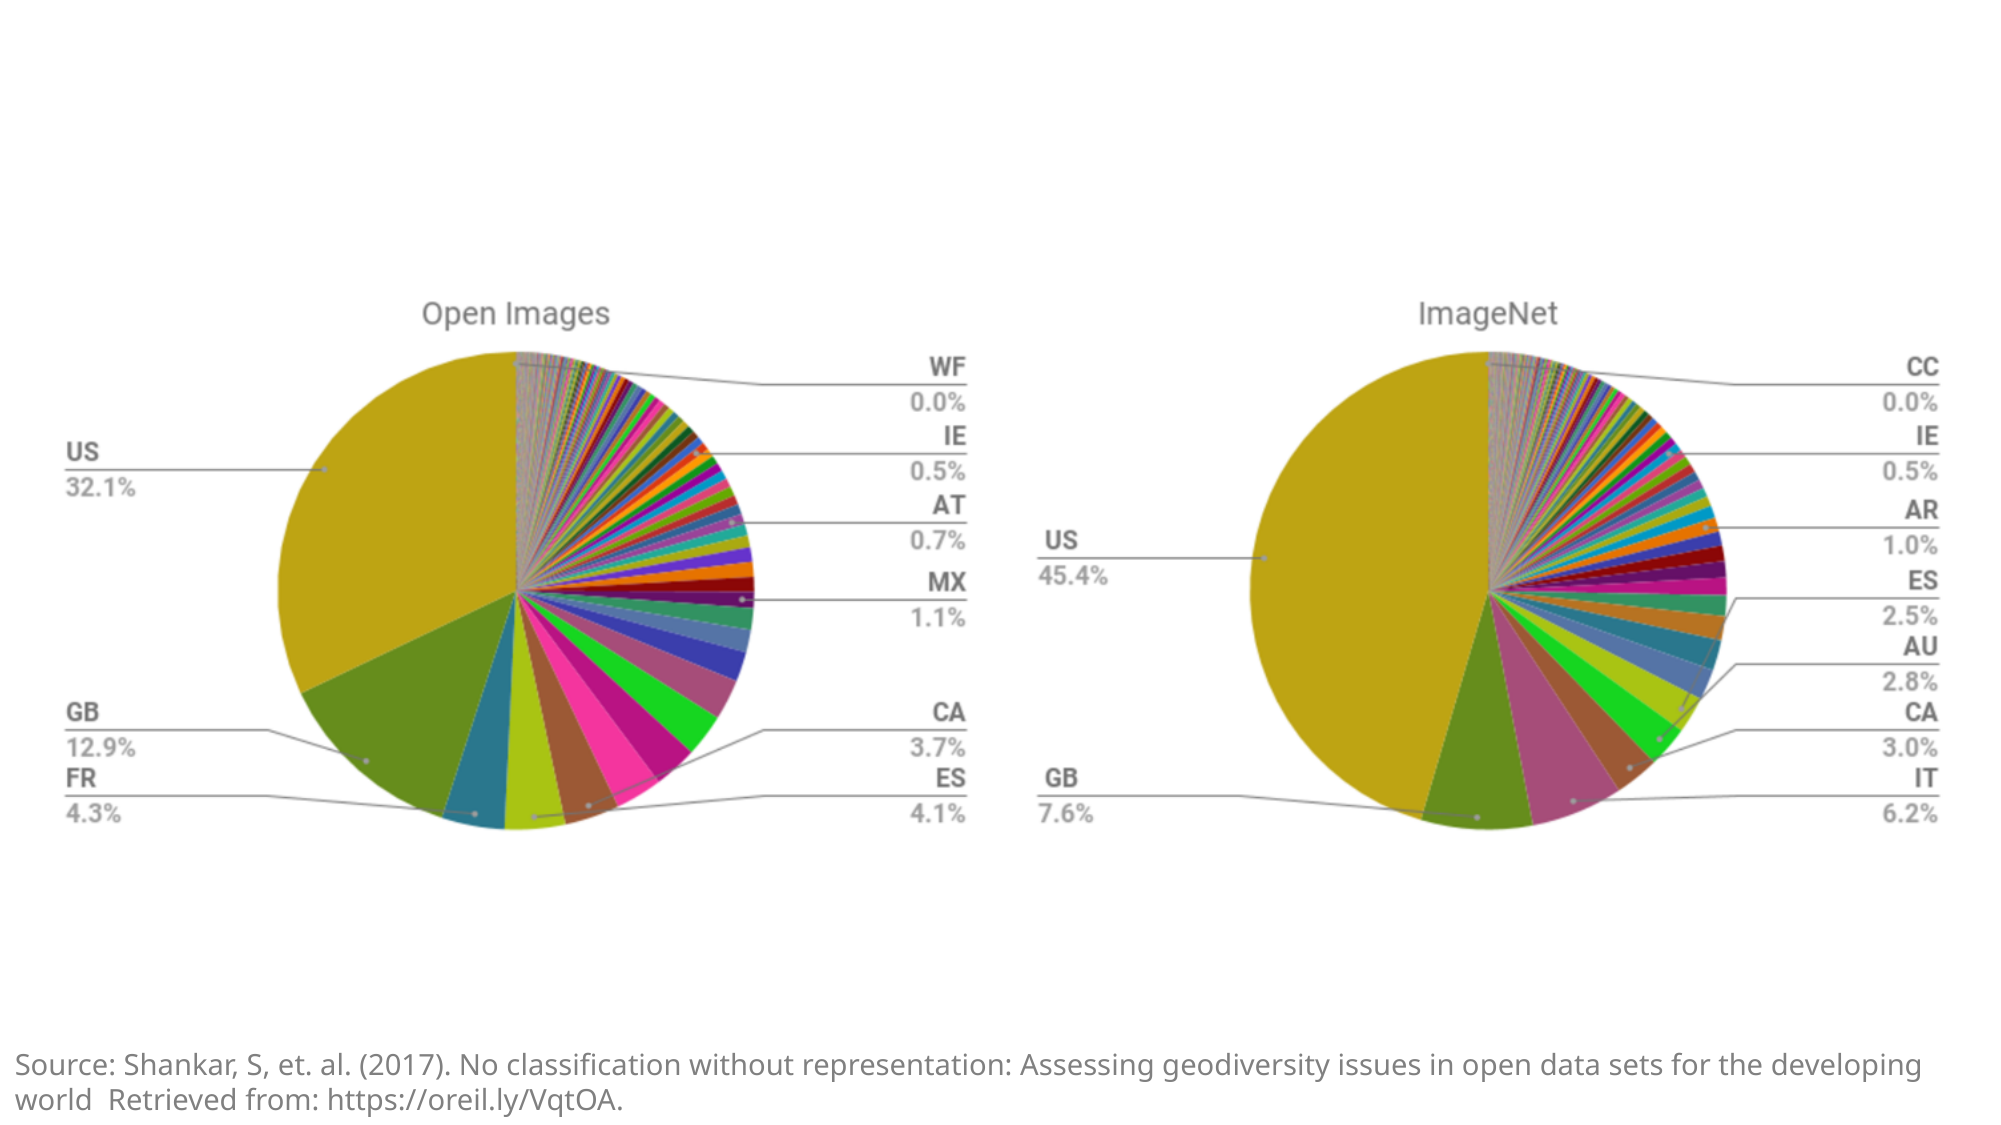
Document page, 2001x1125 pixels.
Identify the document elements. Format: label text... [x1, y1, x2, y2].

text_box Source: Shankar, S, et. al. (2017). No classification without representation: Assessing geodiversity issues in open data sets for the developing world Retrieved from: https://oreil.ly/VqtOA. [0, 1039, 2000, 1124]
picture [42, 284, 1958, 841]
